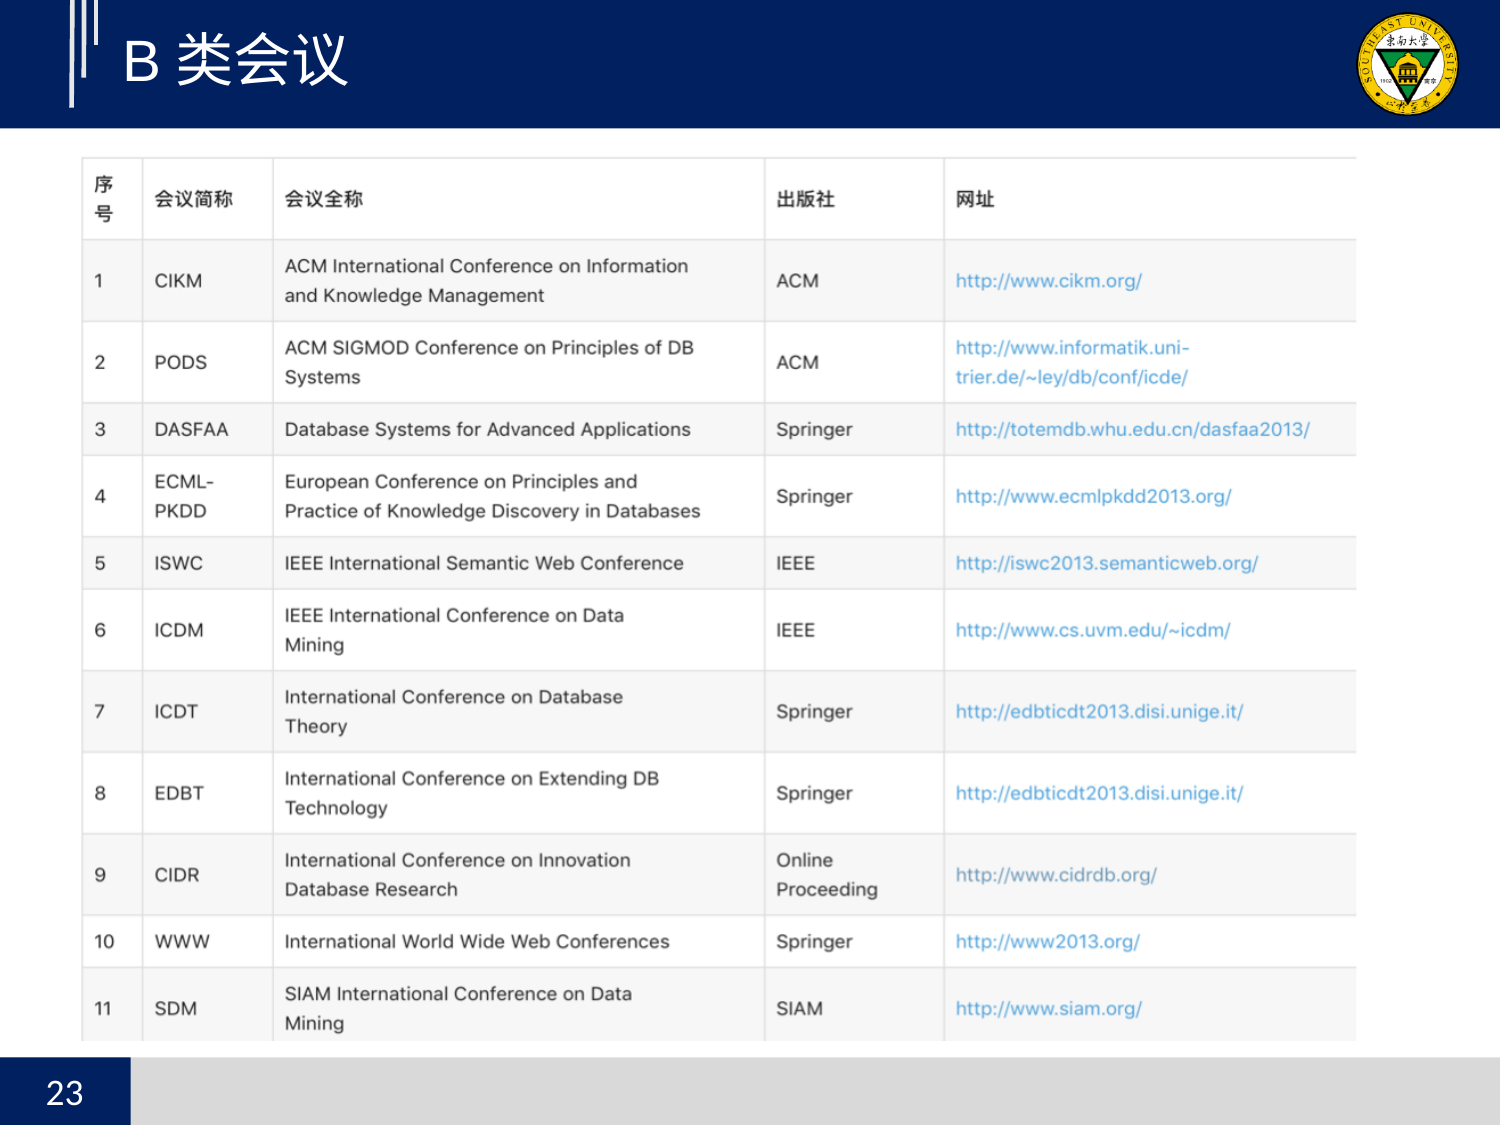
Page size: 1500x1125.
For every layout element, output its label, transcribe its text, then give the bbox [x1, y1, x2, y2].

text_box B类会议 [107, 16, 759, 101]
picture [1356, 12, 1459, 116]
text_box 23 [30, 1060, 100, 1121]
text_box [0, 0, 1500, 129]
picture [57, 149, 1357, 1041]
